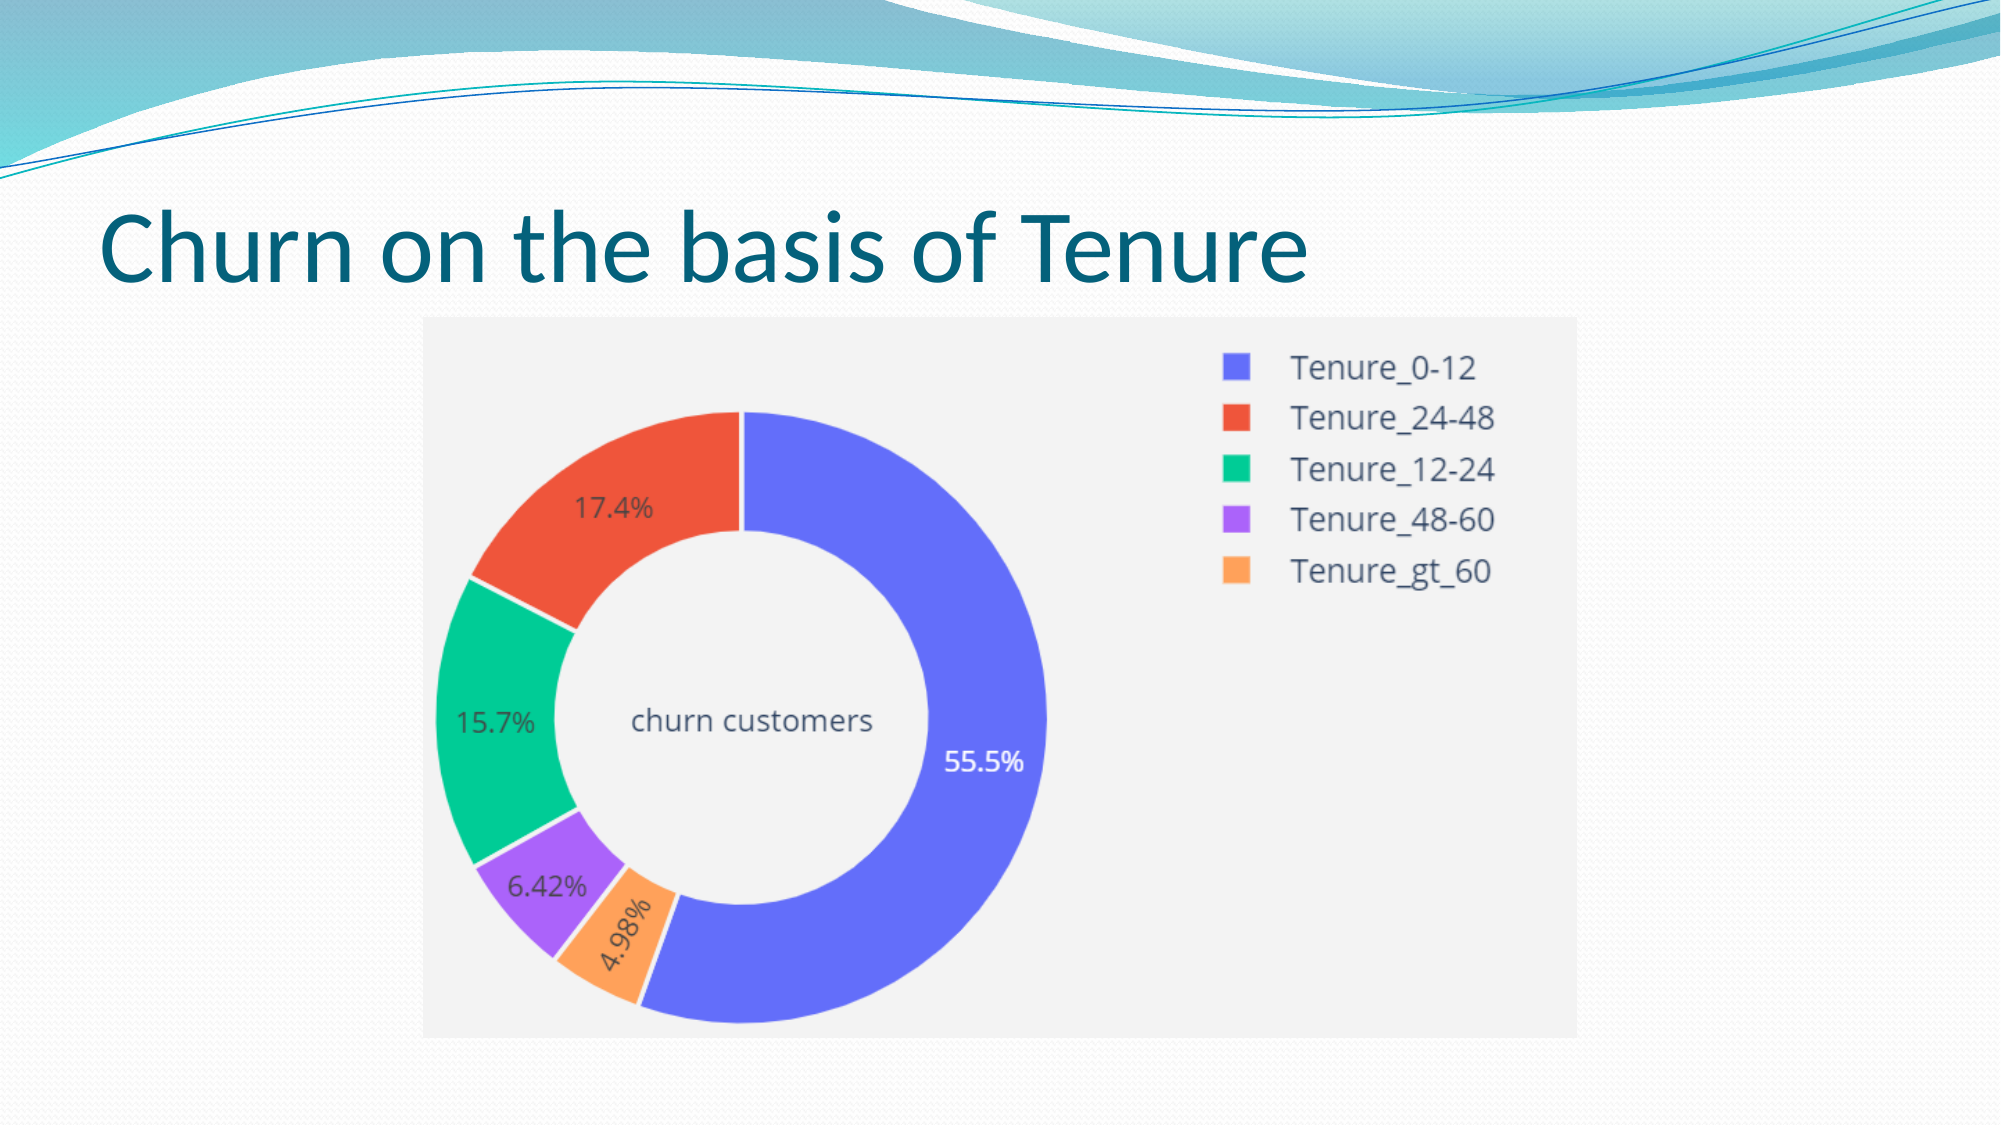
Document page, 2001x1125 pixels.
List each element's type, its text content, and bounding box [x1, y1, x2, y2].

picture [1202, 324, 1503, 609]
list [423, 317, 1577, 1038]
title Churn on the basis of Tenure [99, 115, 1900, 303]
